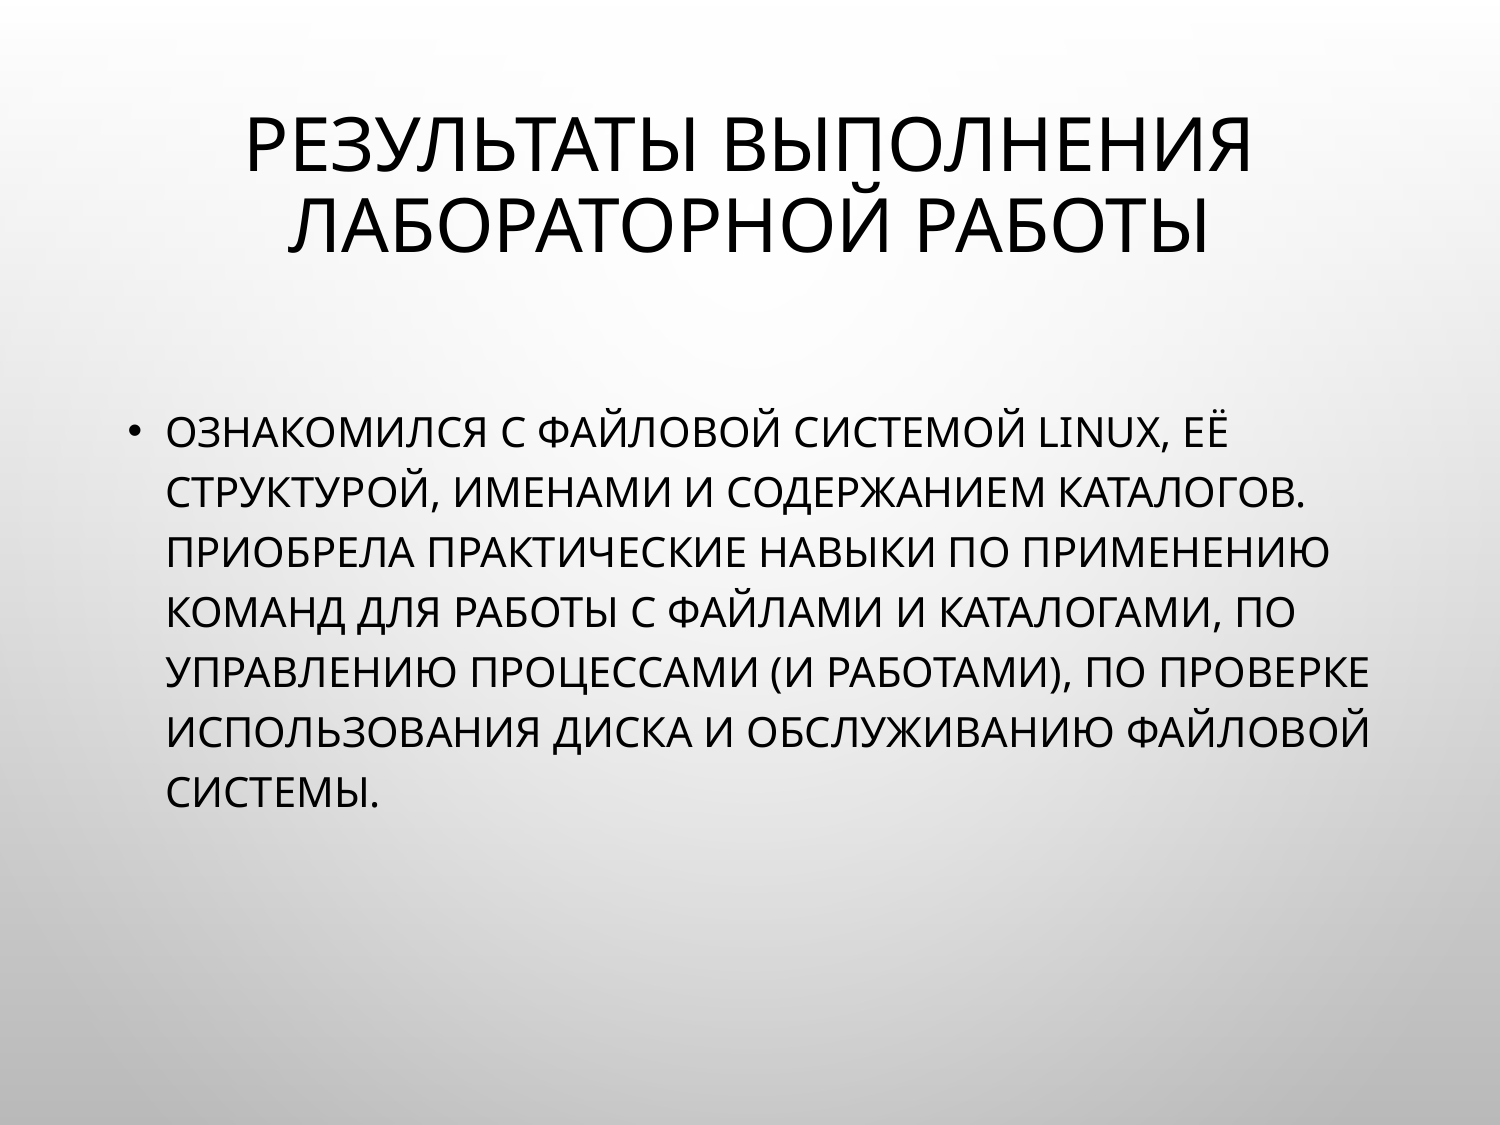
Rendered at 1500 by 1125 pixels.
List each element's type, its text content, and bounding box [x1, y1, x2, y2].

list Ознакомился с файловой системой Linux, её структурой, именами и содержанием каталогов. Приобрела практические навыки по применению команд для работы с файлами и каталогами, по управлению процессами (и работами), по проверке использования диска и обслуживанию файловой системы. [112, 388, 1388, 950]
title Результаты выполнения лабораторной работы [112, 101, 1388, 364]
picture [0, 0, 1500, 1125]
